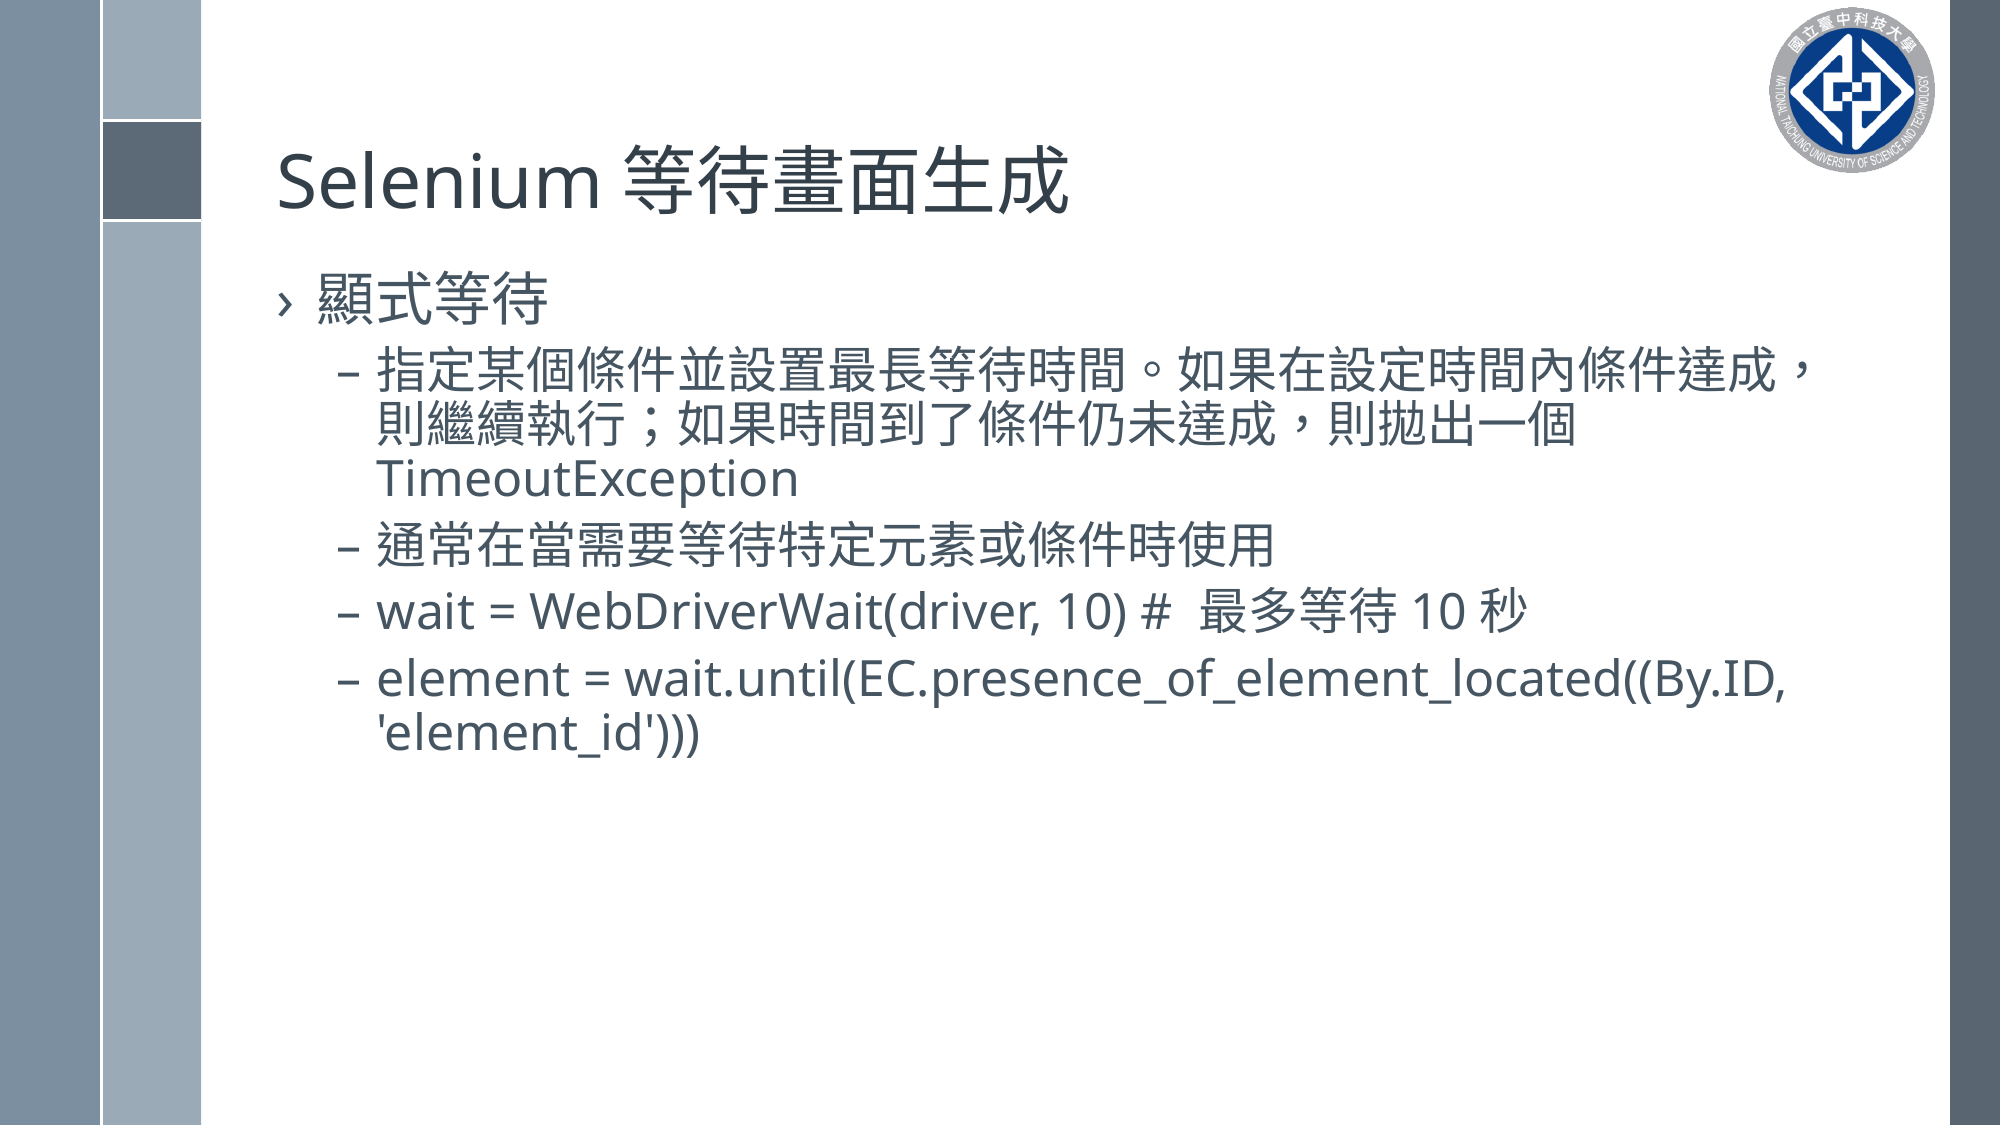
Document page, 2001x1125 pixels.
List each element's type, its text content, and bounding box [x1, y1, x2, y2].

picture [1769, 7, 1935, 173]
list 顯式等待 指定某個條件並設置最長等待時間。如果在設定時間內條件達成，則繼續執行；如果時間到了條件仍未達成，則拋出一個 TimeoutException 通常在當需要等待特定元素或條件時使用 wait = WebDriverWait(driver, 10) # 最多等待10秒 element = wait.until(EC.presence_of_element_located((By.ID, 'element_id'))) [261, 262, 1867, 1013]
title Selenium等待畫面生成 [261, 29, 1867, 233]
